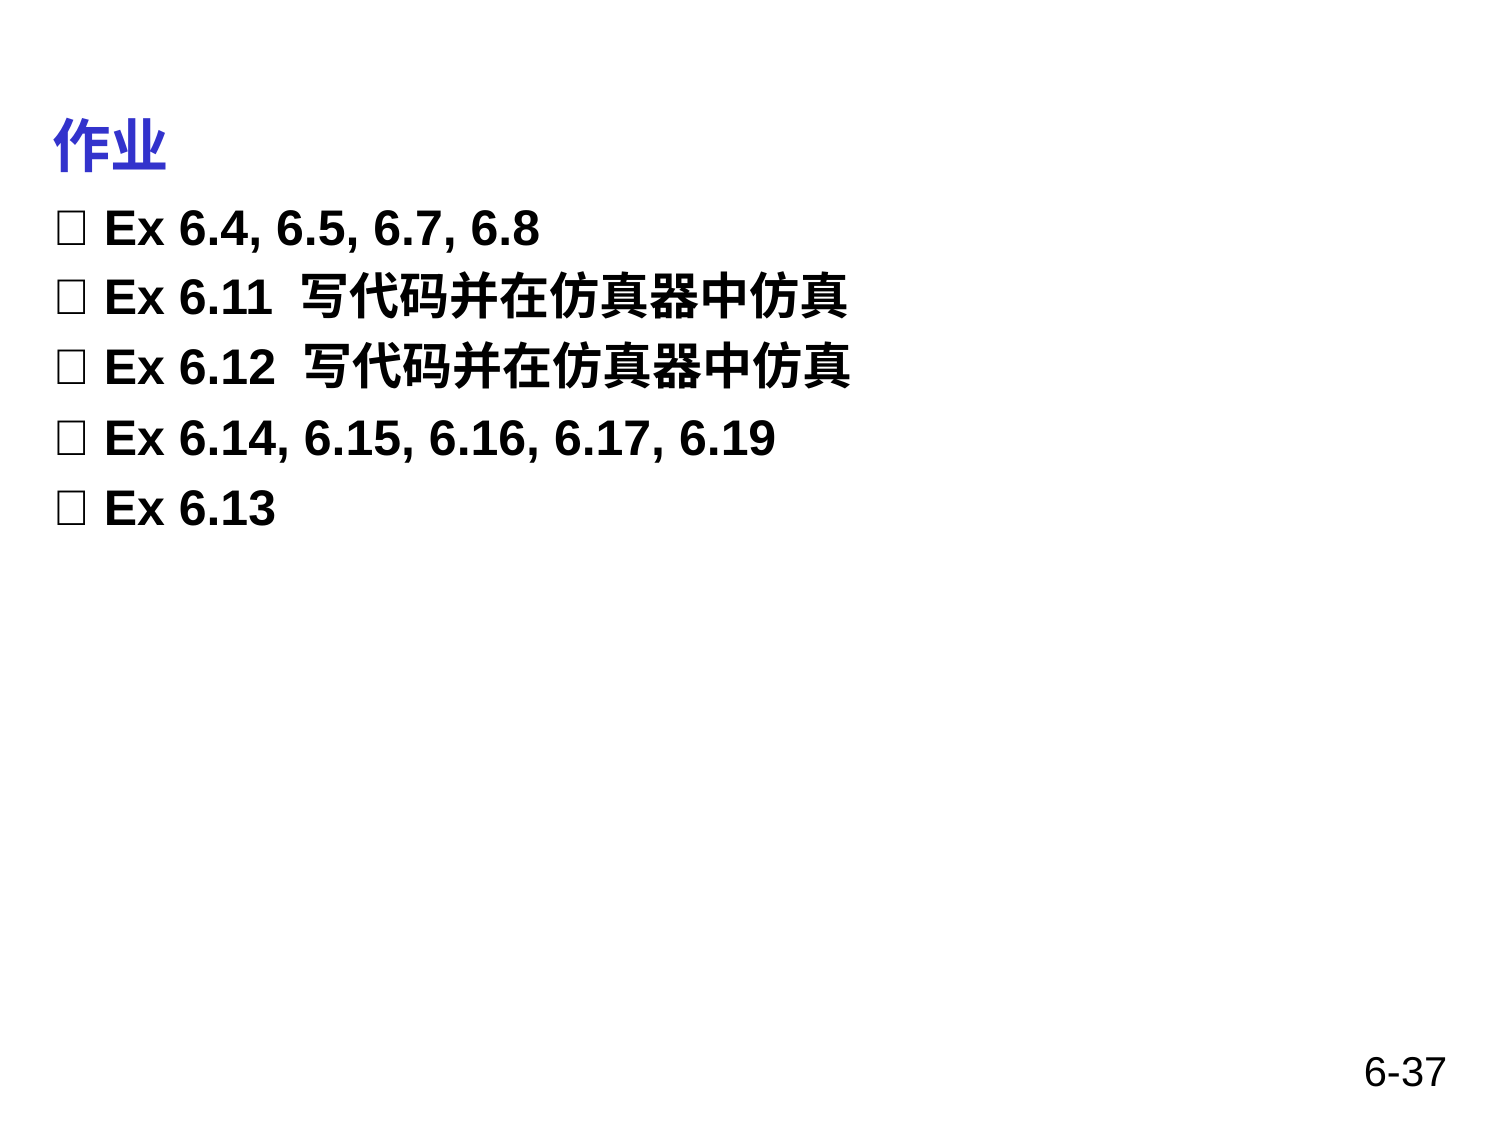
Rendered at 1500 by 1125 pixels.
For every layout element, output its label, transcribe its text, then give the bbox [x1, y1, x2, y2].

title 作业 [37, 99, 1463, 187]
list 􀂄 Ex 6.4, 6.5, 6.7, 6.8 􀂄 Ex 6.11 写代码并在仿真器中仿真 􀂄 Ex 6.12 写代码并在仿真器中仿真 􀂄 Ex 6.14, 6.15, 6.16, 6.17, 6.19 􀂄 Ex 6.13 [37, 187, 1463, 1000]
slide_number 6-37 [1074, 1037, 1463, 1101]
